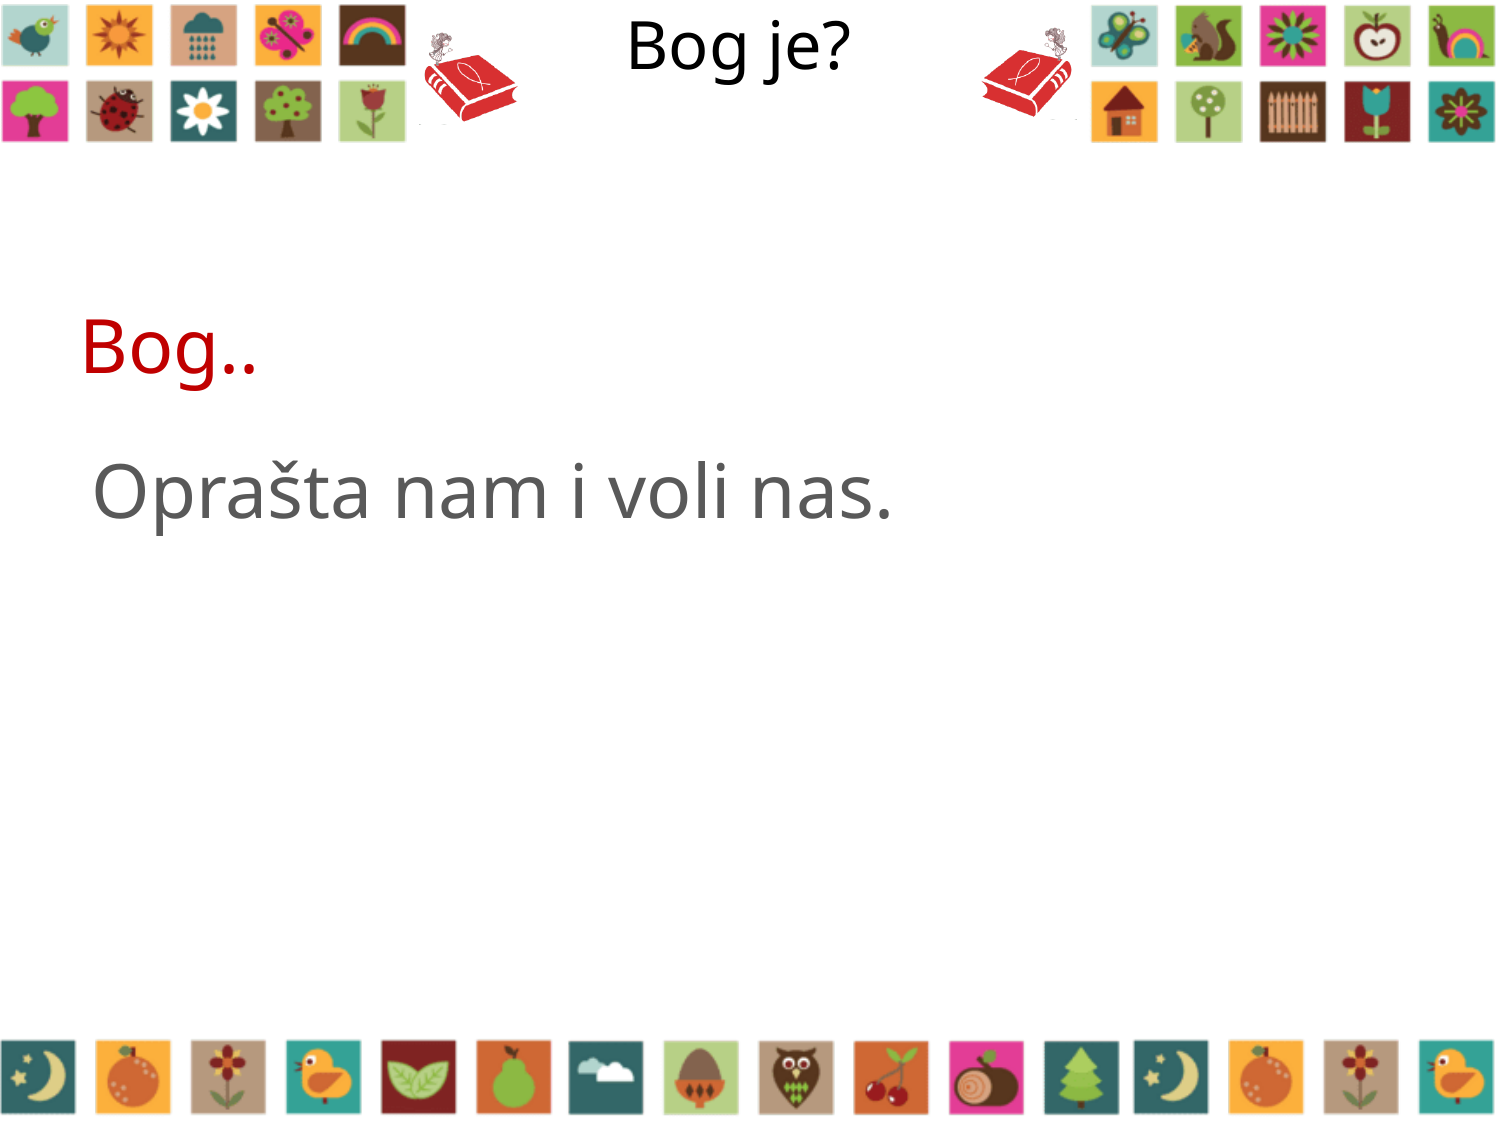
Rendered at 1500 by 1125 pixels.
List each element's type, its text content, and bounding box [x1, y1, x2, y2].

text_box Bog je? [414, 0, 1080, 91]
text_box Oprašta nam i voli nas. [76, 436, 1424, 542]
picture [950, 3, 1500, 150]
picture [0, 3, 550, 150]
text_box Bog.. [64, 290, 1412, 396]
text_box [0, 1028, 1500, 1118]
